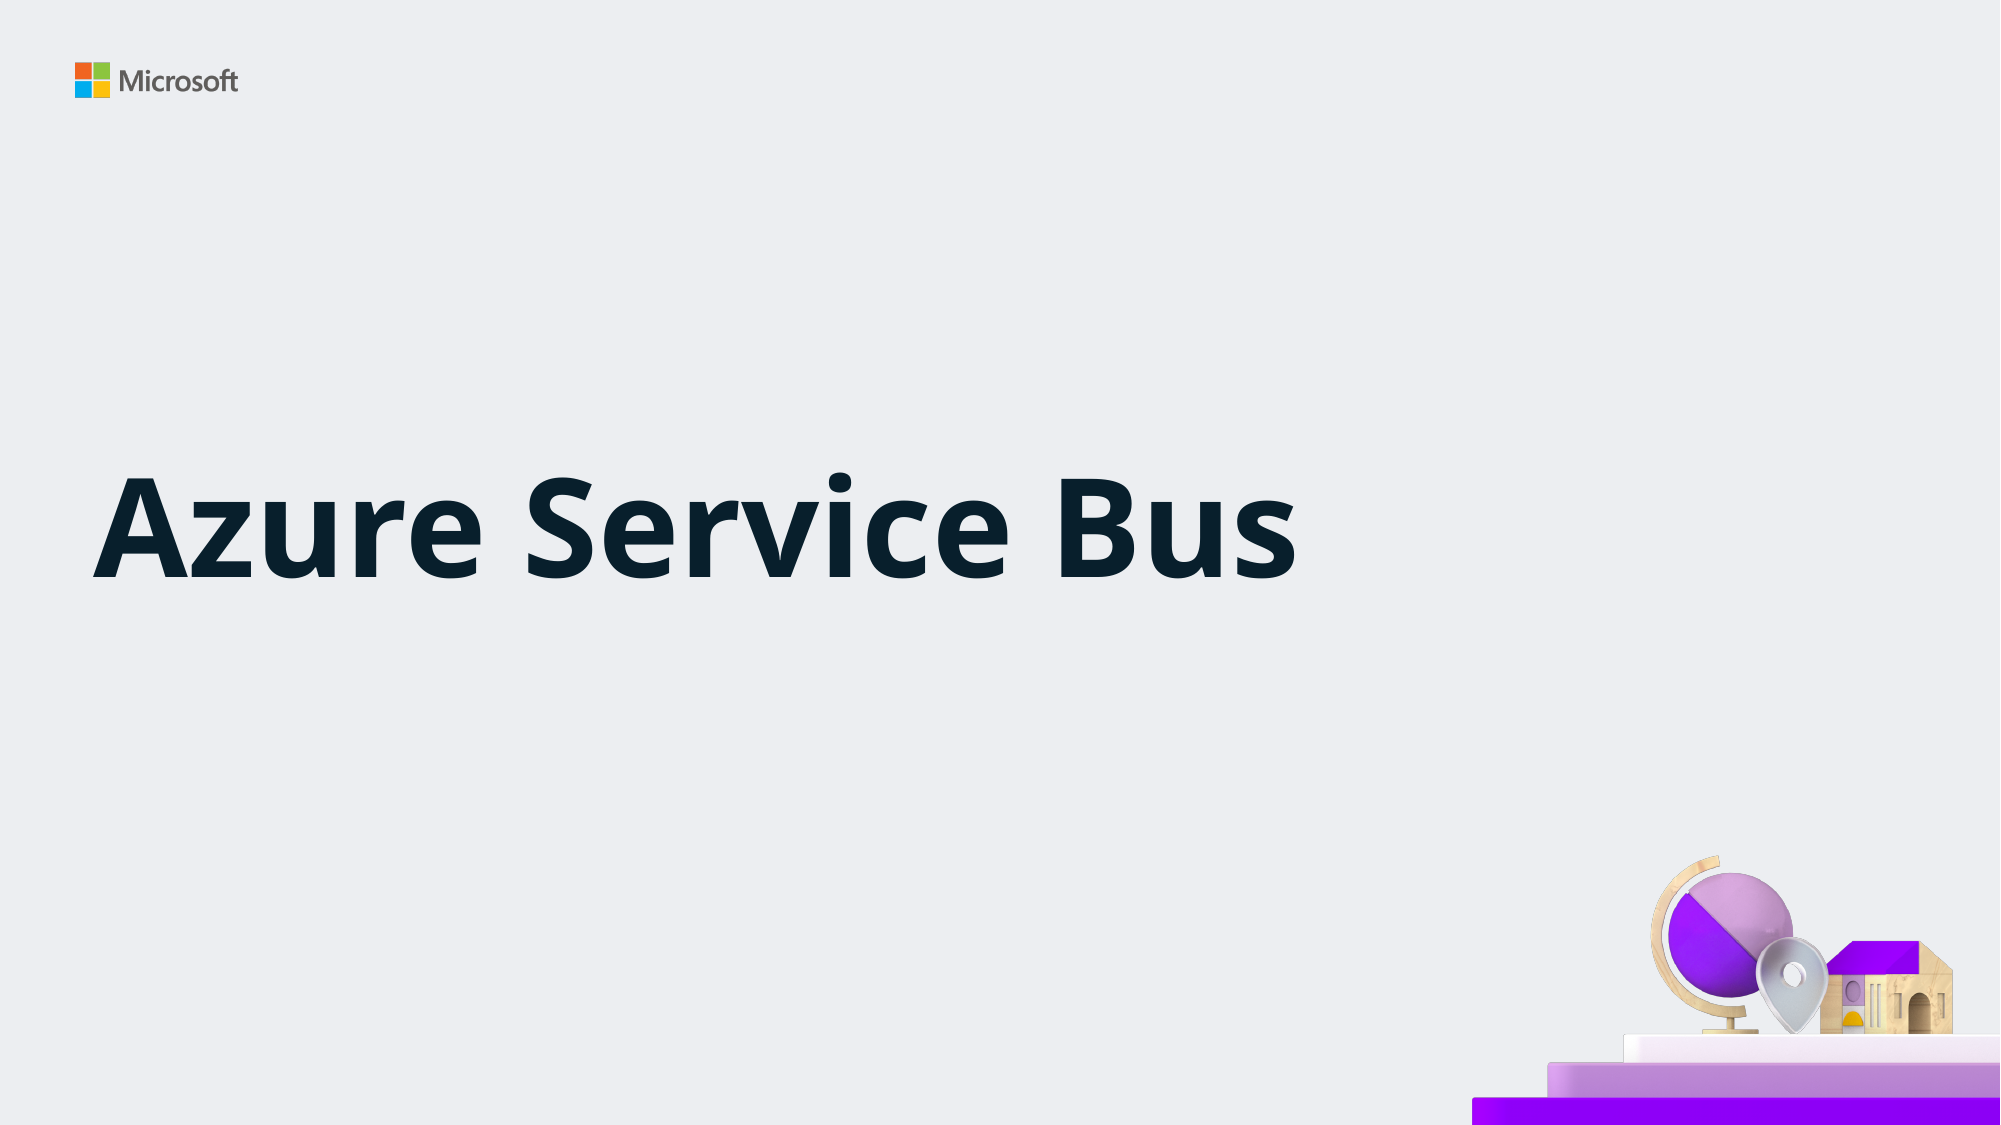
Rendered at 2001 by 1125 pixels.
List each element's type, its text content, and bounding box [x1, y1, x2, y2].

title Azure Service Bus [78, 448, 1804, 615]
picture [0, 0, 2000, 1125]
